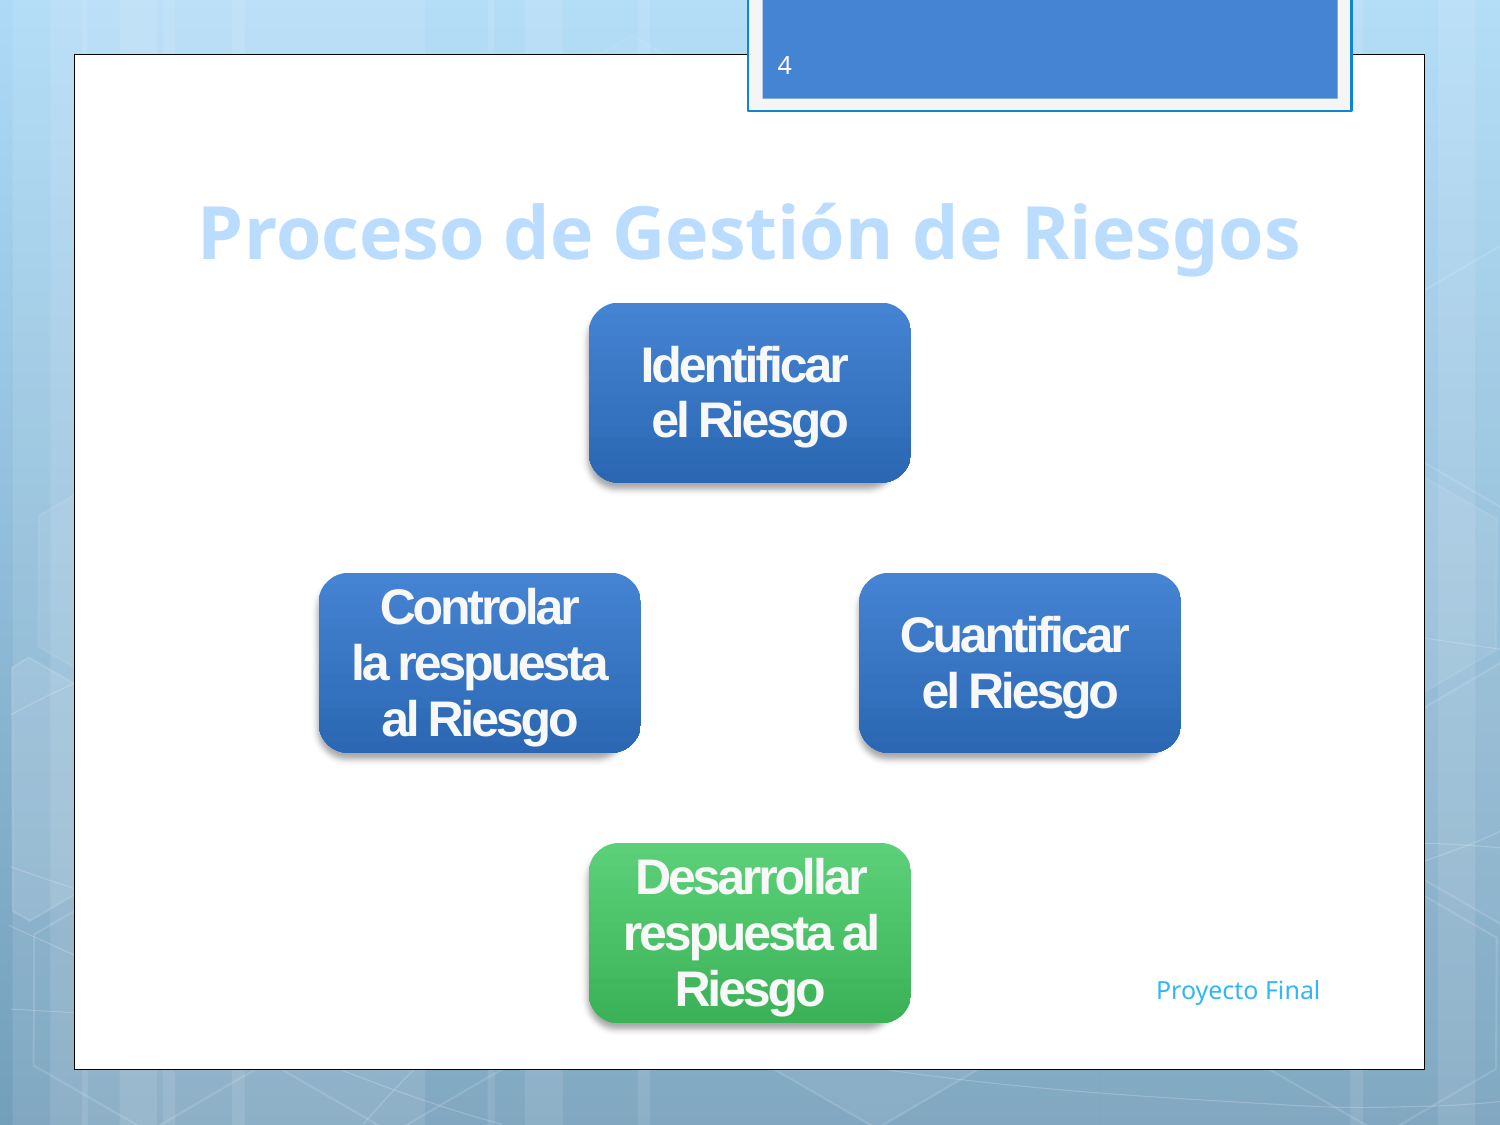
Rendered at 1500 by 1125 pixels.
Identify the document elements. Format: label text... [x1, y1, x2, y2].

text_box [105, 302, 1395, 1024]
slide_number 4 [762, 36, 982, 97]
title Proceso de Gestión de Riesgos [173, 168, 1327, 282]
